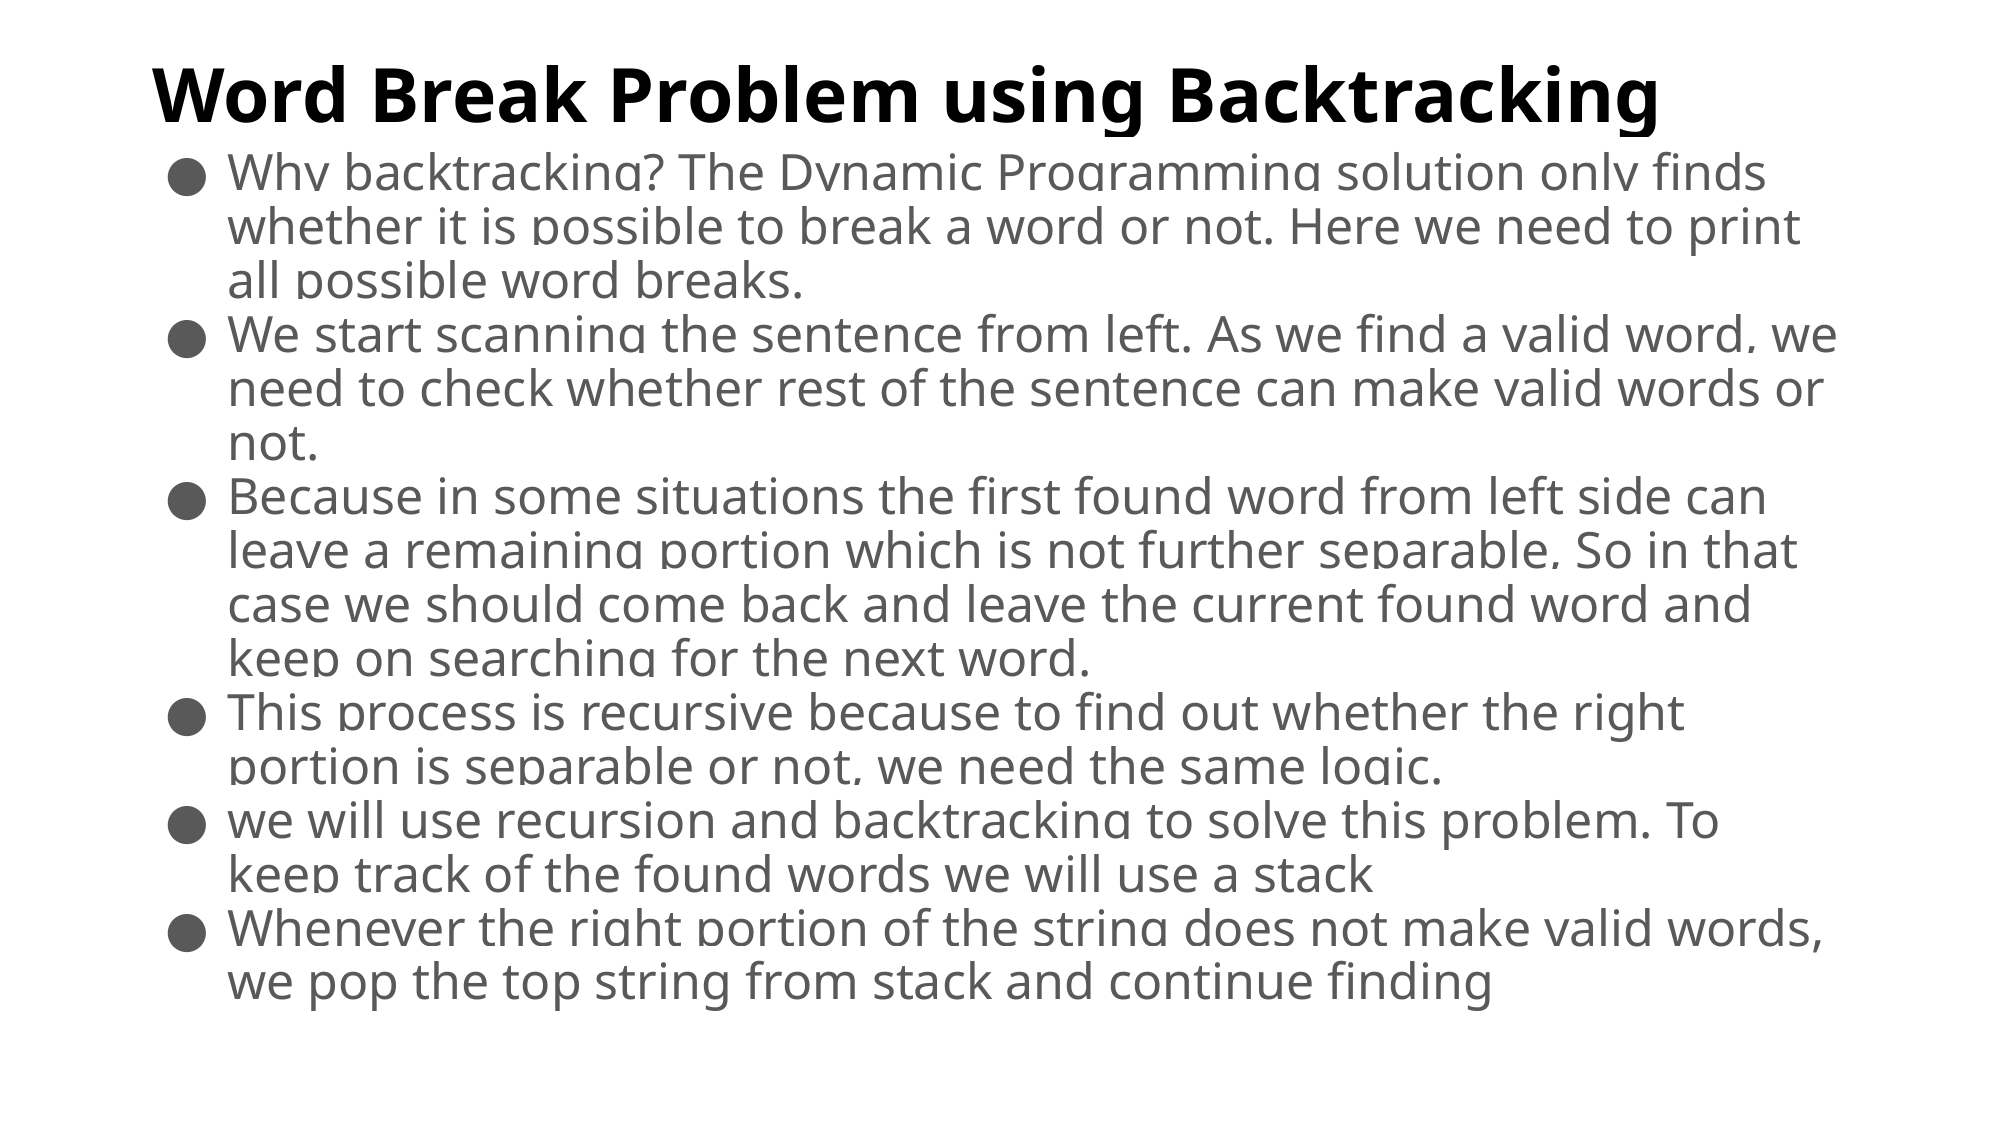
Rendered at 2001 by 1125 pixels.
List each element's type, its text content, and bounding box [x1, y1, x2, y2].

list Why backtracking? The Dynamic Programming solution only finds whether it is possible to break a word or not. Here we need to print all possible word breaks. We start scanning the sentence from left. As we find a valid word, we need to check whether rest of the sentence can make valid words or not. Because in some situations the first found word from left side can leave a remaining portion which is not further separable, So in that case we should come back and leave the current found word and keep on searching for the next word. This process is recursive because to find out whether the right portion is separable or not, we need the same logic. we will use recursion and backtracking to solve this problem. To keep track of the found words we will use a stack Whenever the right portion of the string does not make valid words, we pop the top string from stack and continue finding [137, 139, 1863, 1014]
title Word Break Problem using Backtracking [137, 59, 1863, 139]
